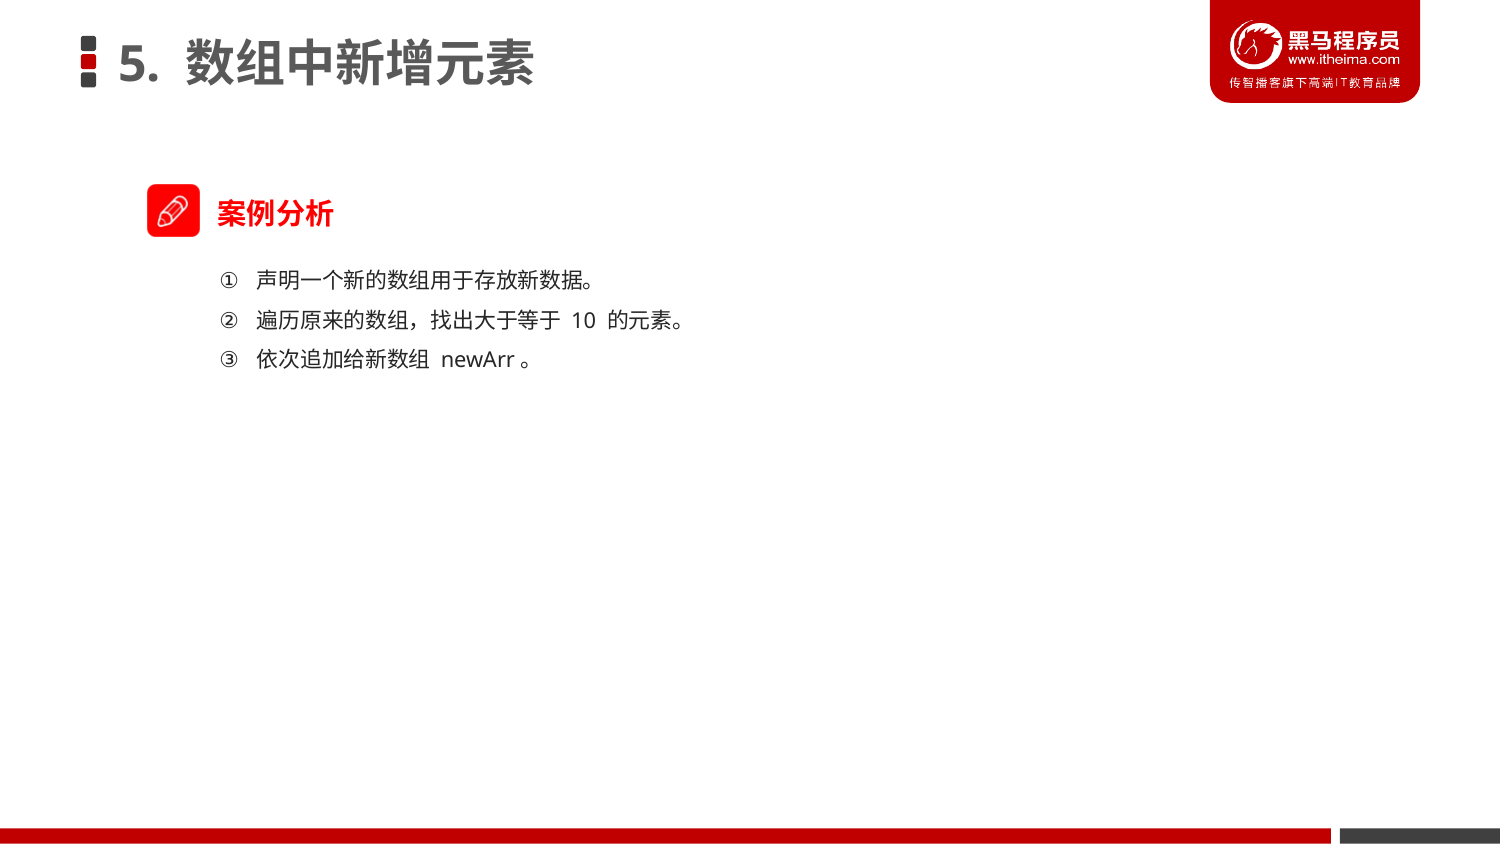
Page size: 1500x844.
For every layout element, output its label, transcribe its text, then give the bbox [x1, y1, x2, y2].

title 5. 数组中新增元素 [103, 0, 1209, 130]
picture [1211, 11, 1419, 97]
text_box 案例分析 [202, 170, 1011, 238]
picture [143, 180, 203, 240]
text_box 声明一个新的数组用于存放新数据。 遍历原来的数组，找出大于等于 10 的元素。 依次追加给新数组 newArr。 [129, 246, 1144, 380]
